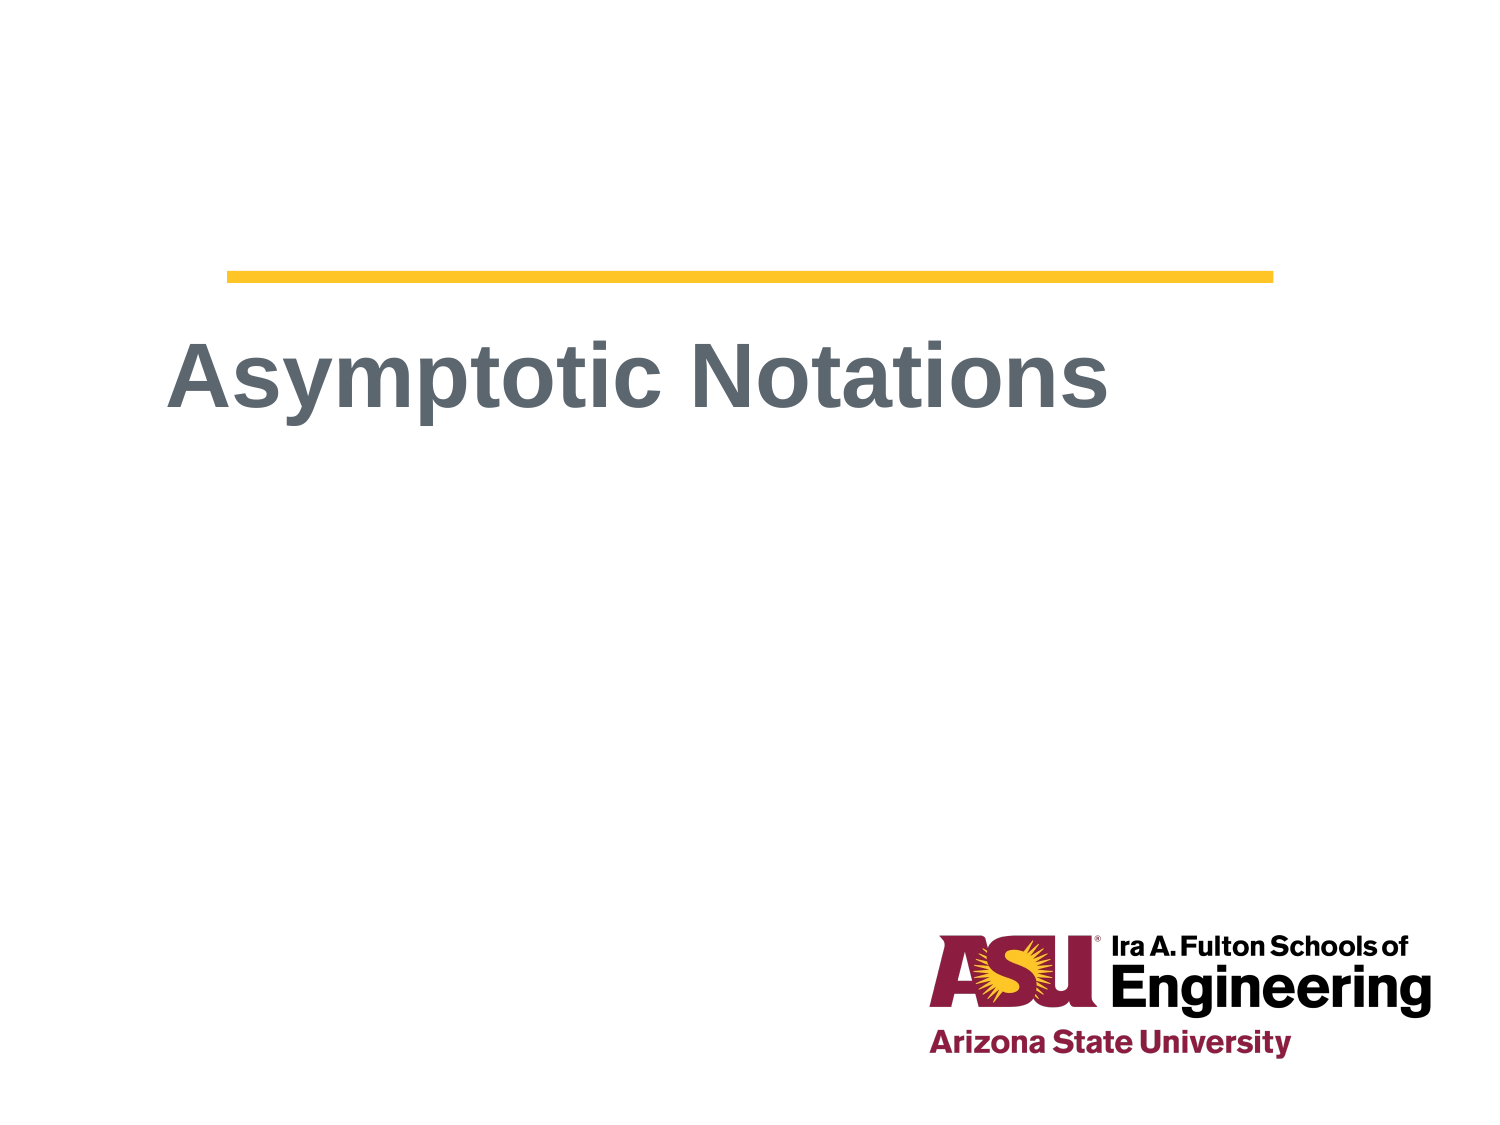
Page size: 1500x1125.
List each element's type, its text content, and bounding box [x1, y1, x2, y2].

picture [893, 899, 1466, 1090]
title Asymptotic Notations [162, 313, 1115, 504]
text_box [227, 270, 1274, 283]
